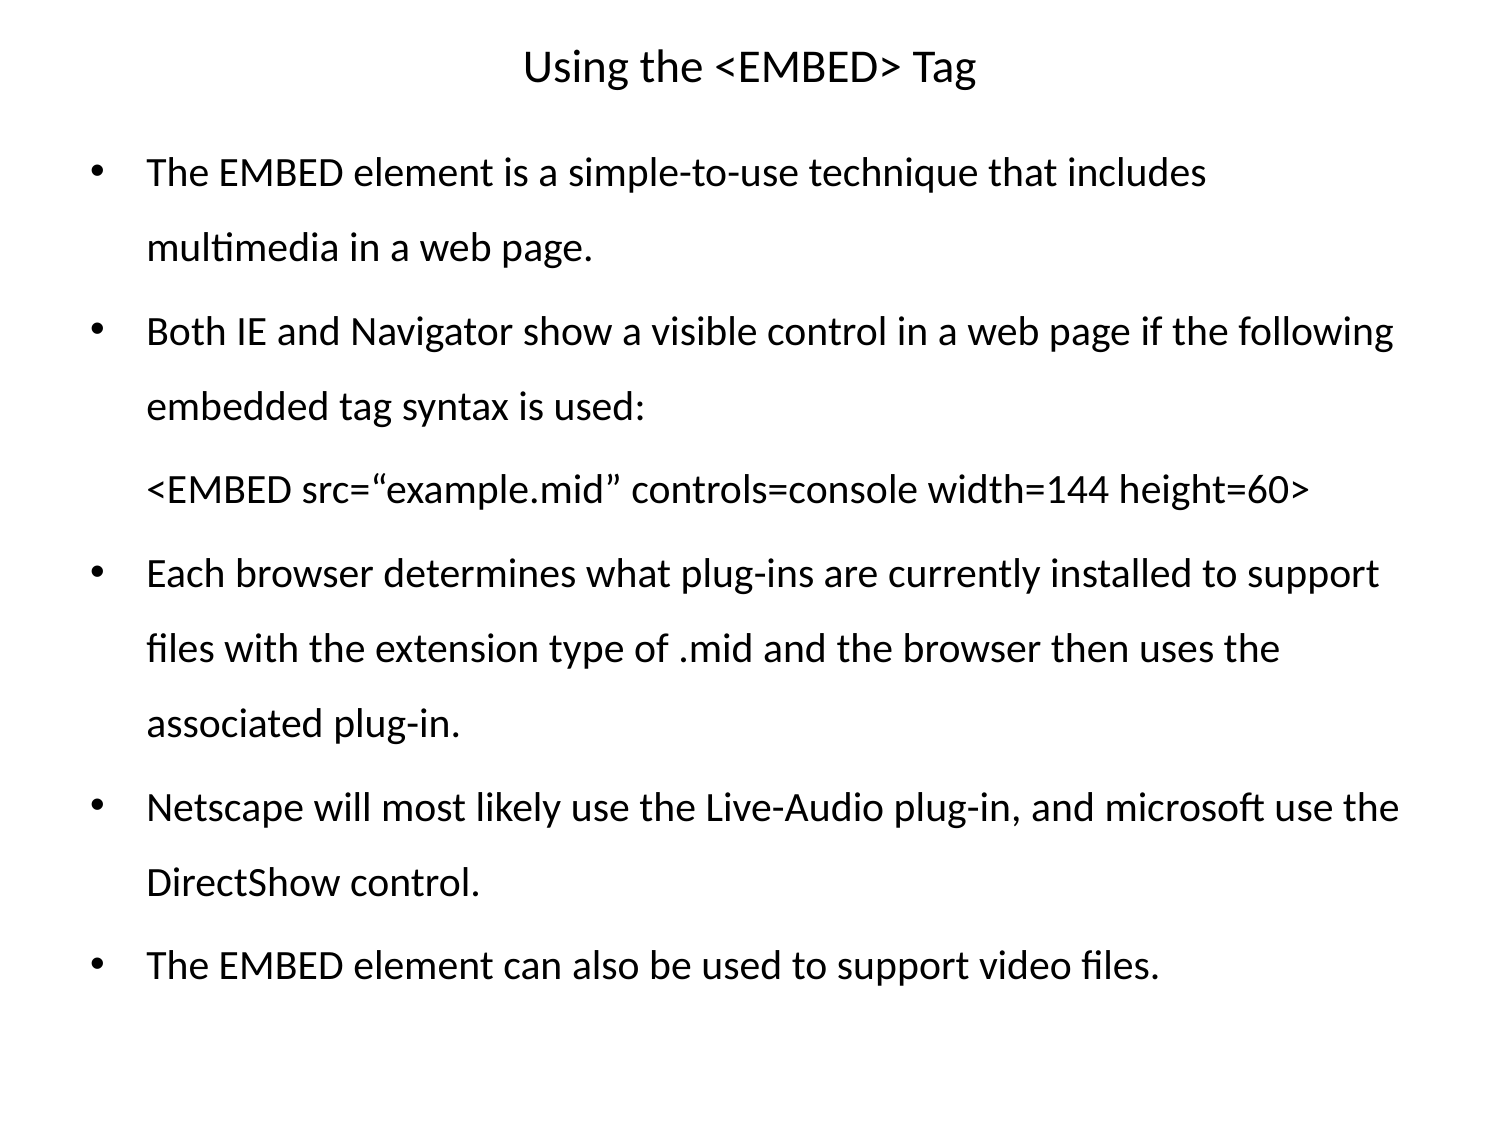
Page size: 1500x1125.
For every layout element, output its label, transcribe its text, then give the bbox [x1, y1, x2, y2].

list The EMBED element is a simple-to-use technique that includes multimedia in a web page. Both IE and Navigator show a visible control in a web page if the following embedded tag syntax is used: <EMBED src=“example.mid” controls=console width=144 height=60> Each browser determines what plug-ins are currently installed to support files with the extension type of .mid and the browser then uses the associated plug-in. Netscape will most likely use the Live-Audio plug-in, and microsoft use the DirectShow control. The EMBED element can also be used to support video files. [75, 112, 1425, 1075]
title Using the <EMBED> Tag [75, 0, 1425, 100]
